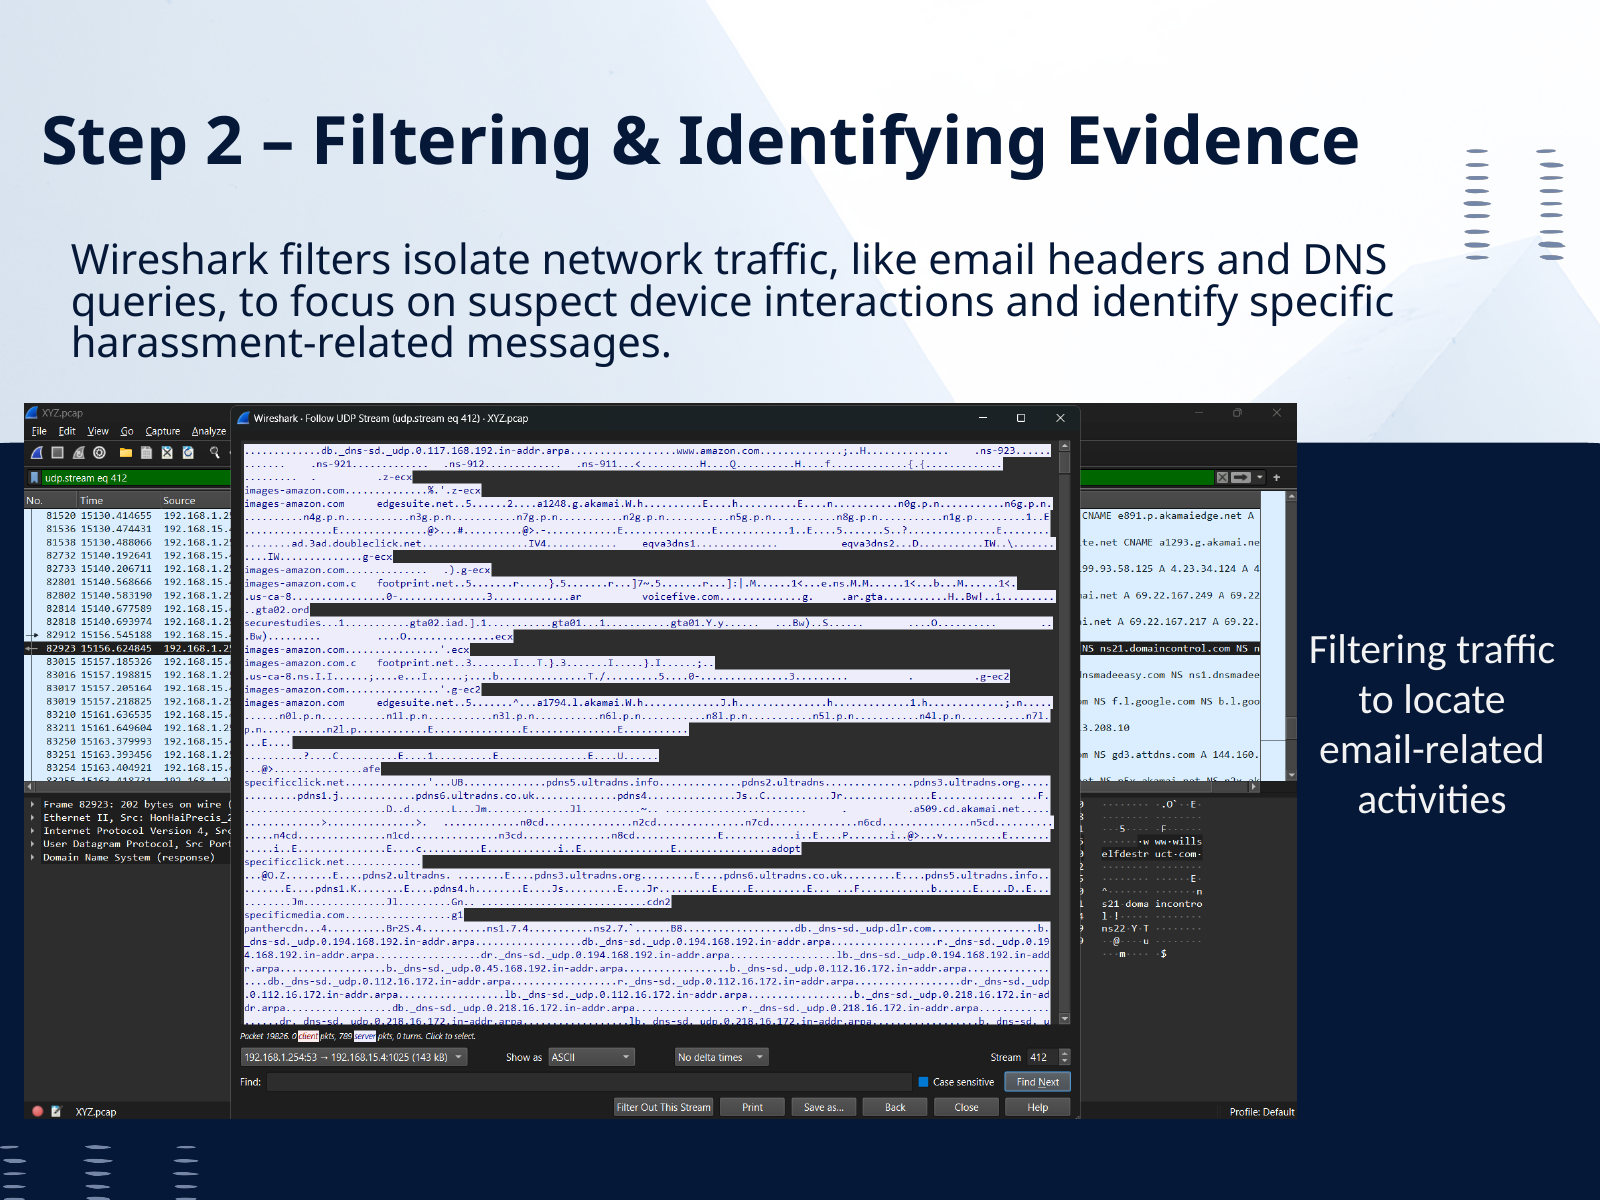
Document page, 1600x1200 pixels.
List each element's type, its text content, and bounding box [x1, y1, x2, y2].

text_box [0, 0, 1600, 442]
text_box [0, 442, 1600, 1200]
picture [24, 402, 1298, 1119]
text_box Step 2 – Filtering & Identifying Evidence [0, 52, 1415, 178]
text_box [1463, 149, 1600, 260]
text_box Wireshark filters isolate network traffic, like email headers and DNS queries, to focus on suspect device interactions and identify specific harassment-related messages. [70, 241, 1530, 366]
